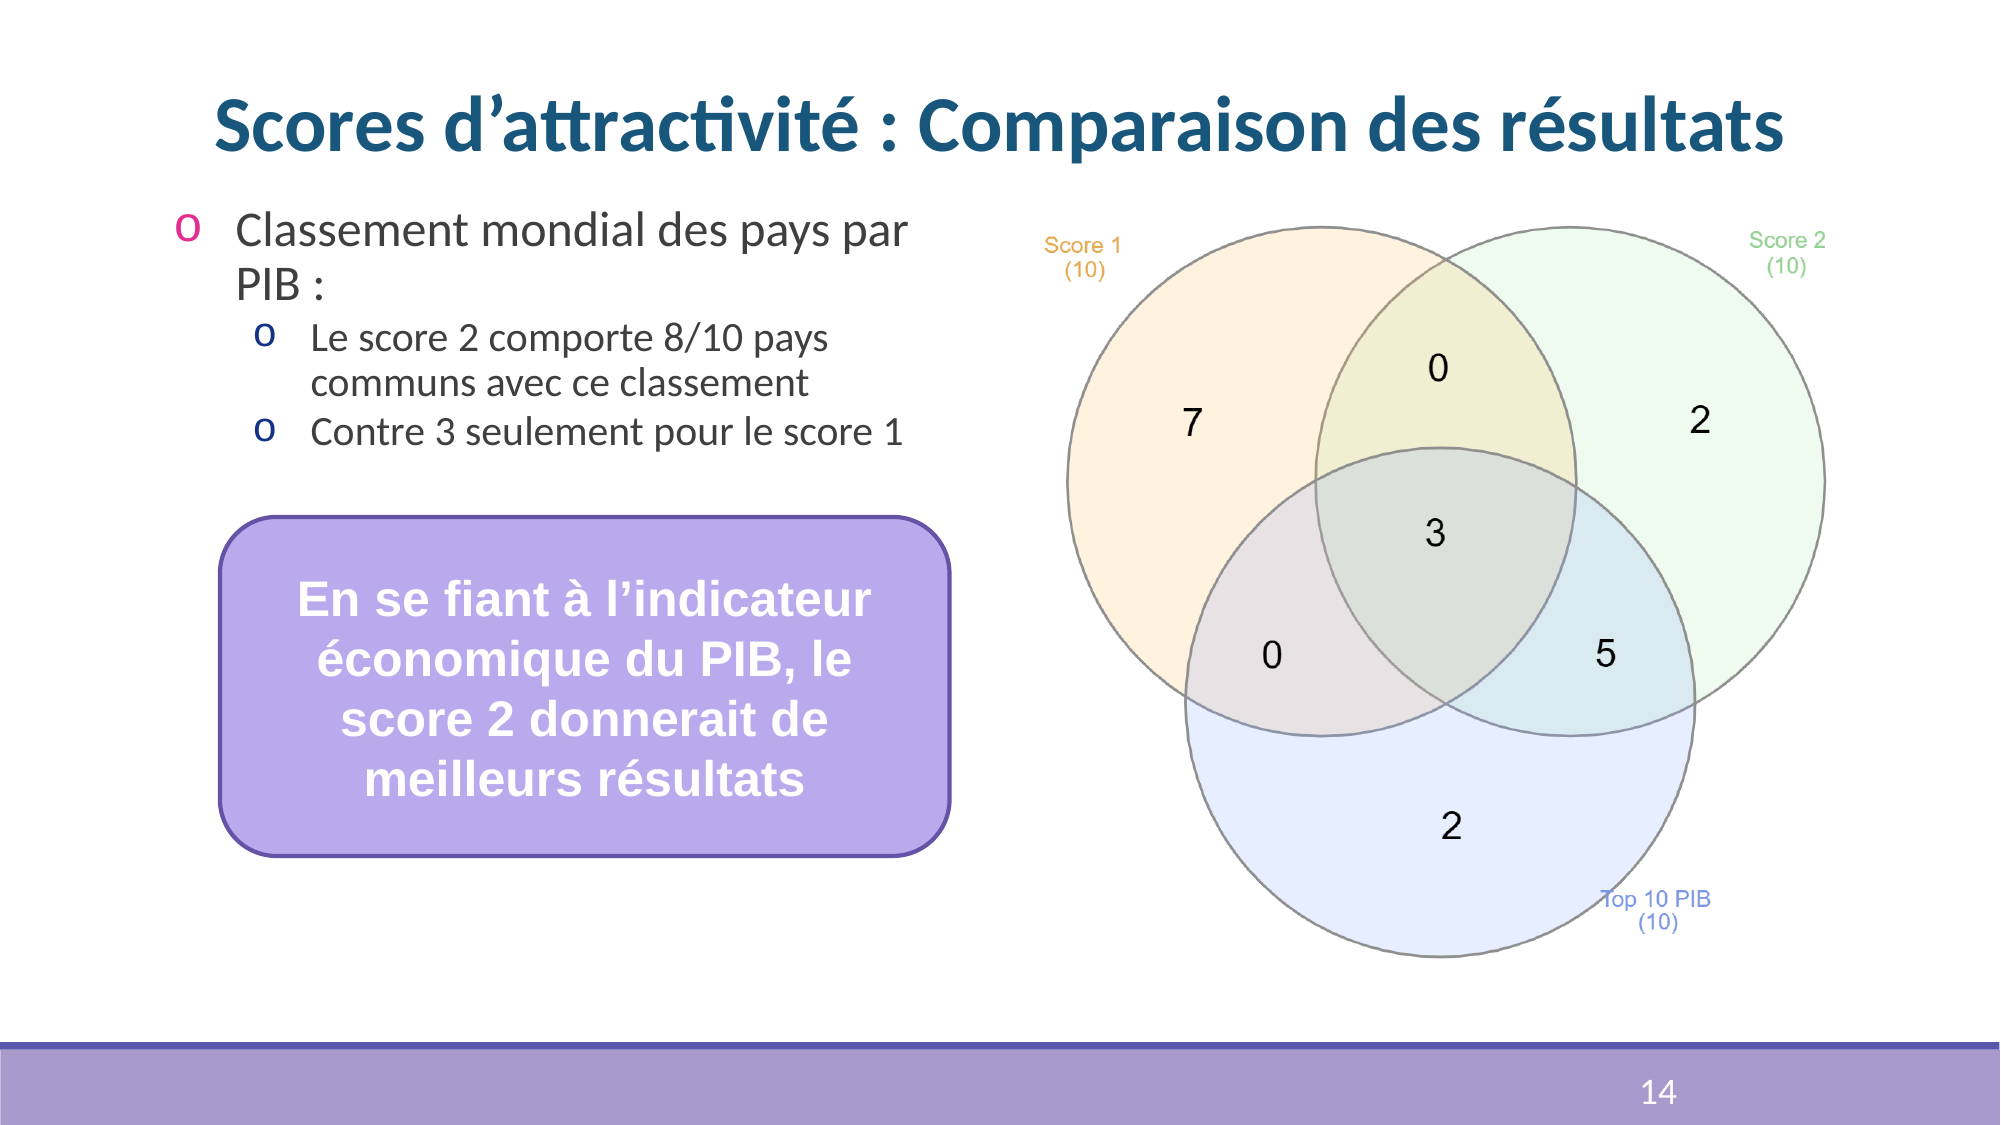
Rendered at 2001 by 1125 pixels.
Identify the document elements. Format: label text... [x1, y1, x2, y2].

list Classement mondial des pays par PIB : Le score 2 comporte 8/10 pays communs avec ce classement Contre 3 seulement pour le score 1 [160, 196, 971, 857]
text_box En se fiant à l’indicateur économique du PIB, le score 2 donnerait de meilleurs résultats [217, 514, 952, 859]
picture [999, 177, 1887, 1032]
slide_number 14 [1624, 1059, 1840, 1120]
title Scores d’attractivité : Comparaison des résultats [137, 58, 1863, 197]
